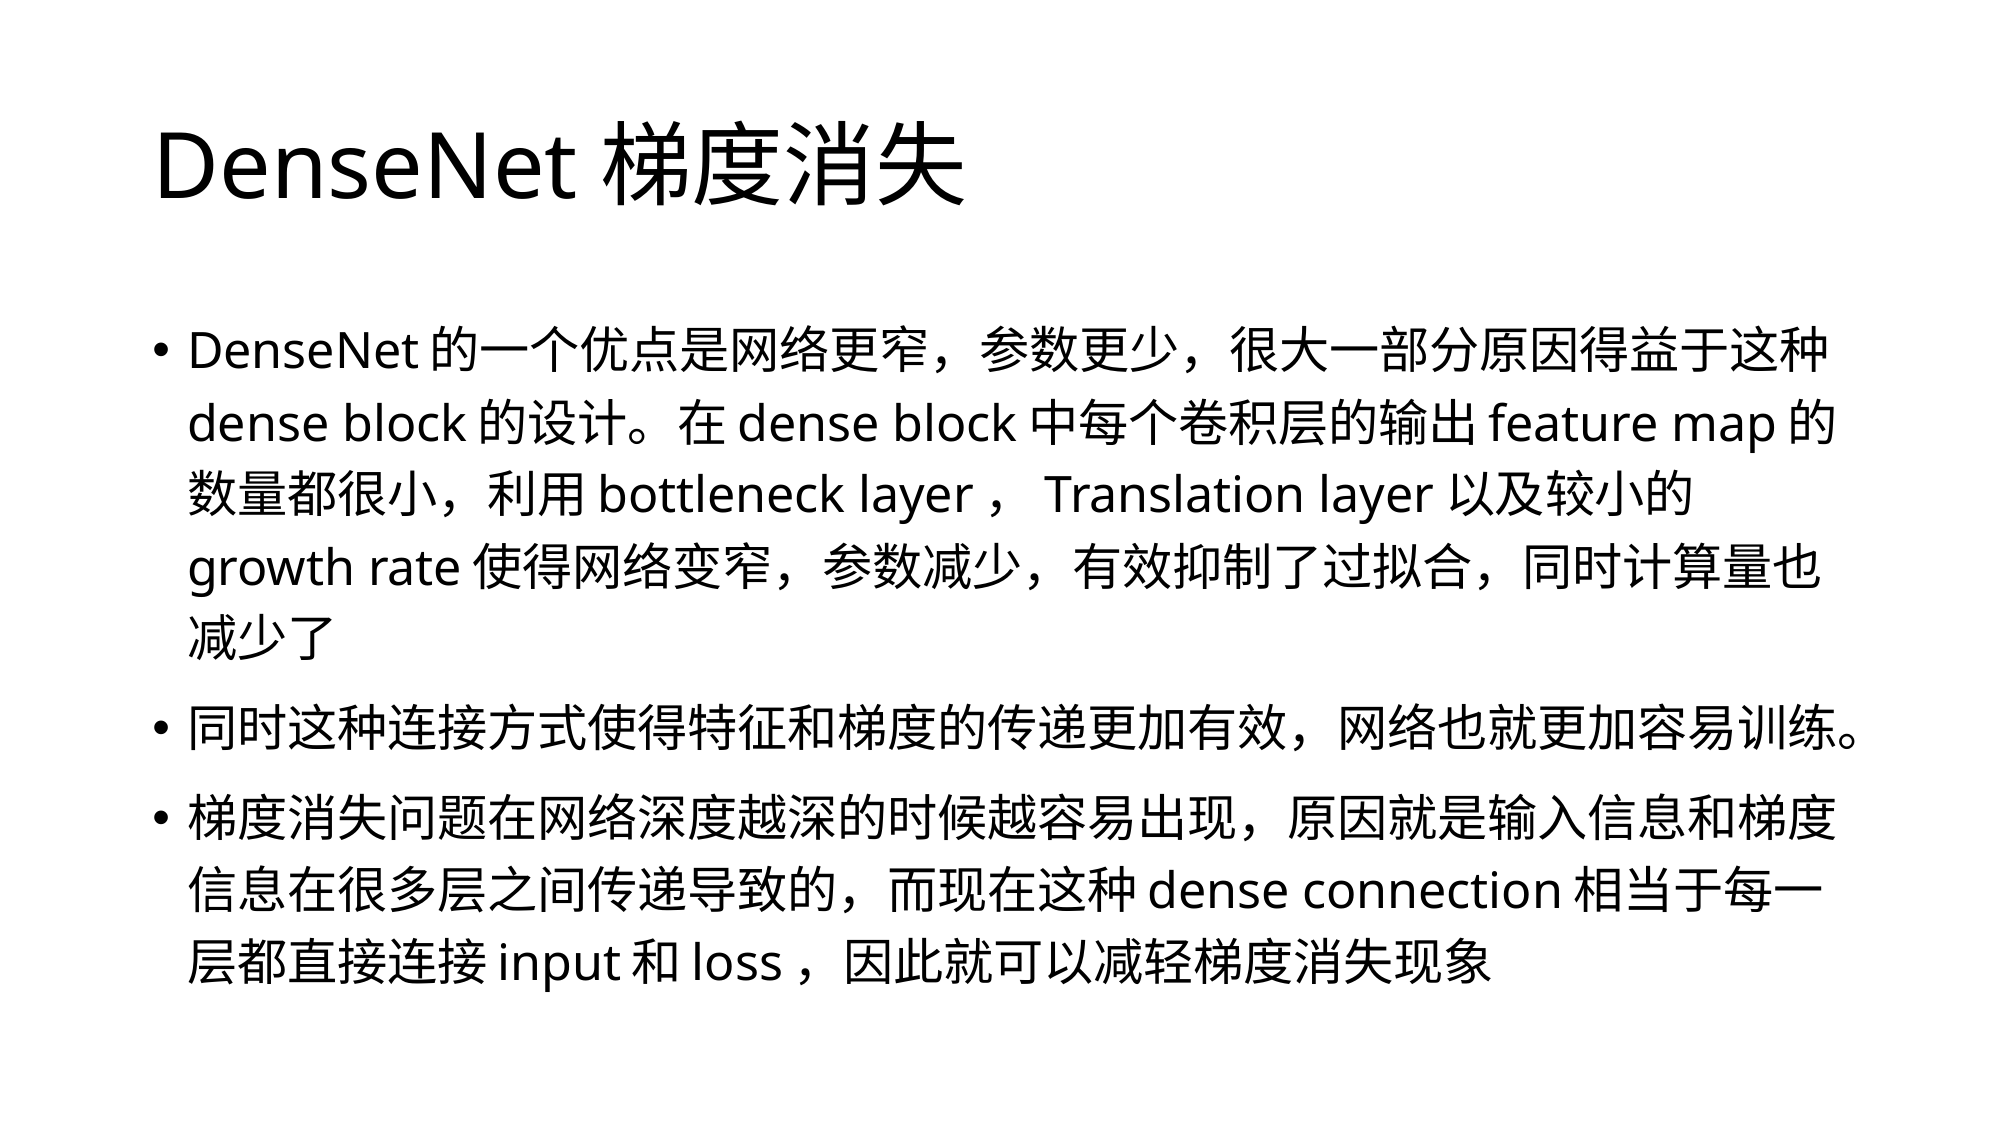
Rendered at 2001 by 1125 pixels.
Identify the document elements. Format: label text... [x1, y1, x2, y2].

list DenseNet的一个优点是网络更窄，参数更少，很大一部分原因得益于这种dense block的设计。在dense block中每个卷积层的输出feature map的数量都很小，利用bottleneck layer，Translation layer以及较小的growth rate使得网络变窄，参数减少，有效抑制了过拟合，同时计算量也减少了 同时这种连接方式使得特征和梯度的传递更加有效，网络也就更加容易训练。 梯度消失问题在网络深度越深的时候越容易出现，原因就是输入信息和梯度信息在很多层之间传递导致的，而现在这种dense connection相当于每一层都直接连接input和loss，因此就可以减轻梯度消失现象 [137, 299, 1863, 1014]
title DenseNet梯度消失 [137, 59, 1863, 278]
